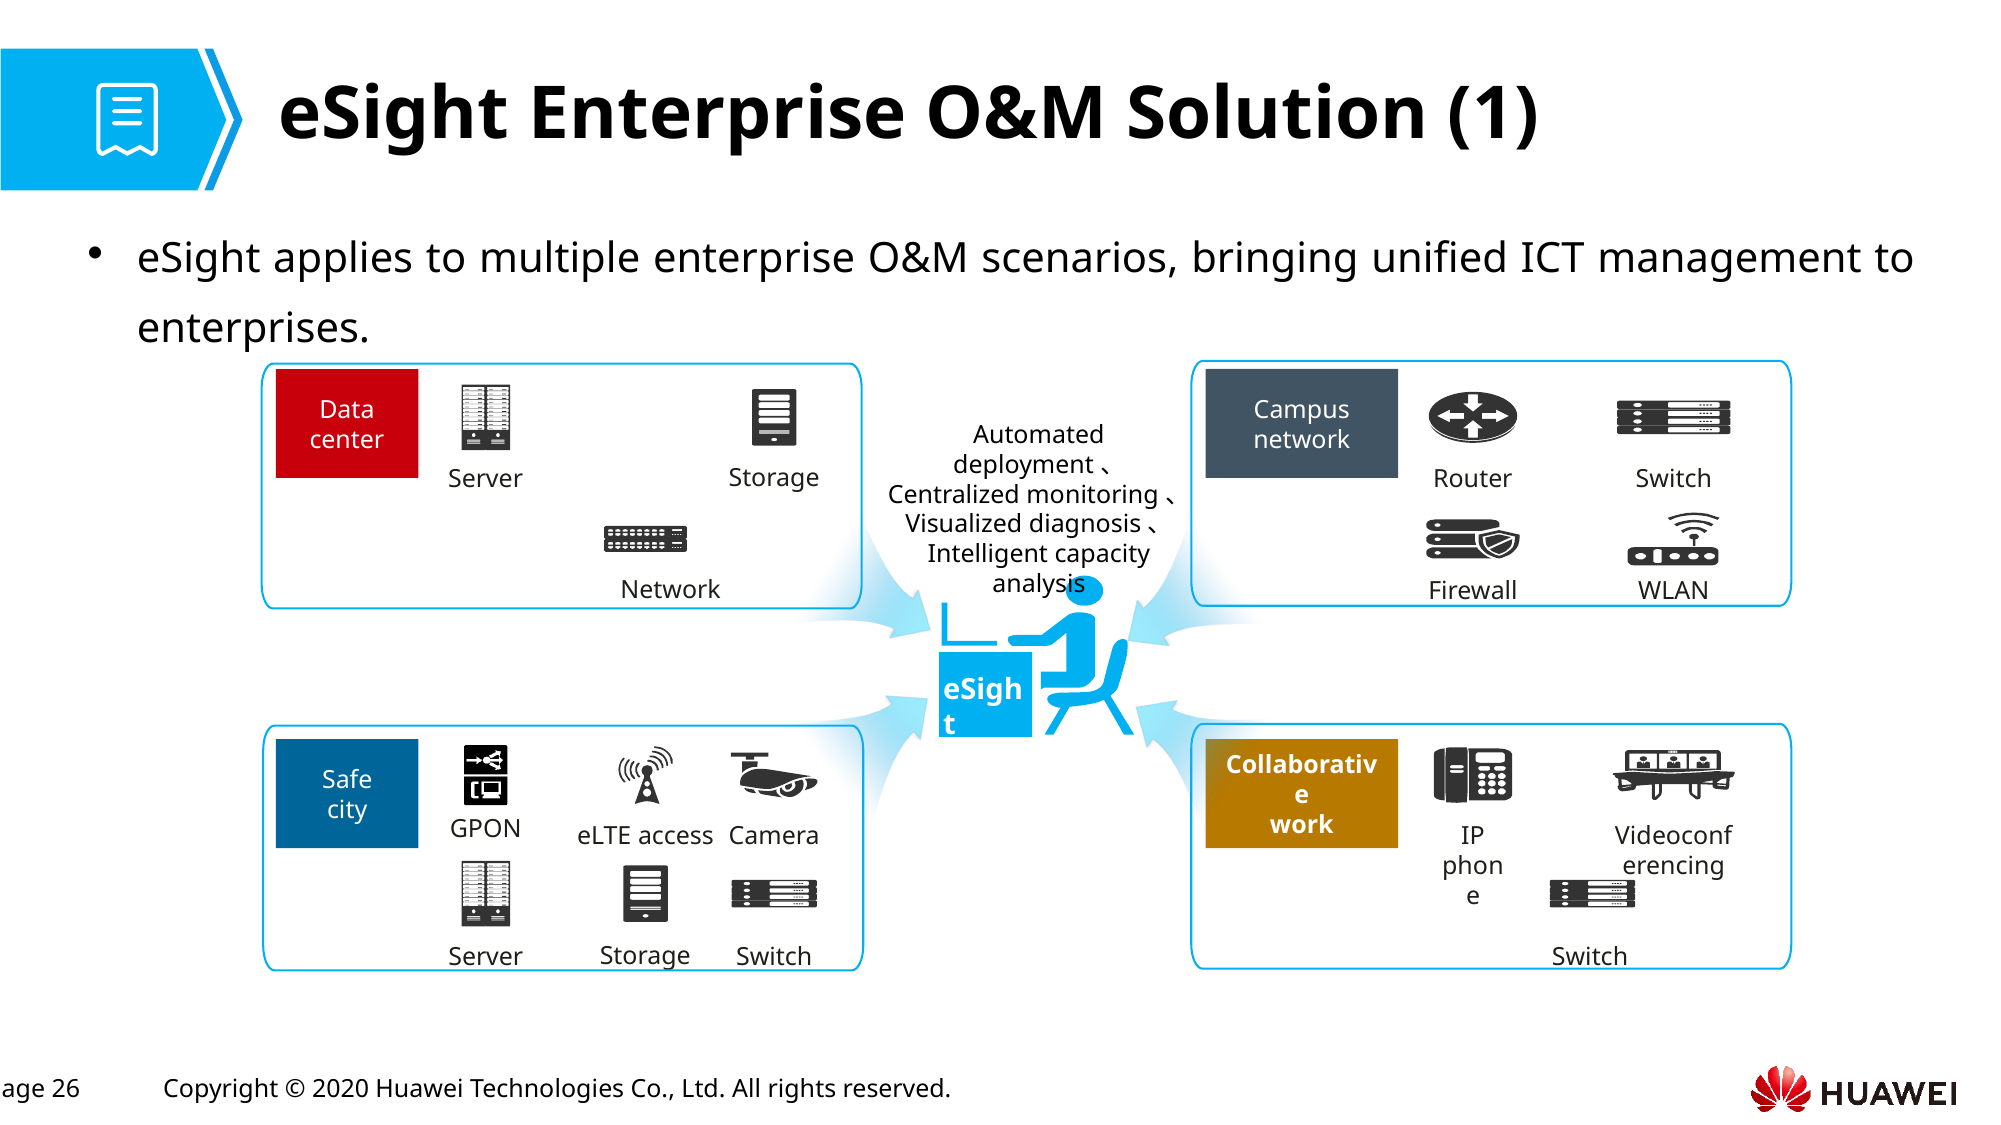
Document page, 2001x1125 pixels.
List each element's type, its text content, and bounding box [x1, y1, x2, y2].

list eSight applies to multiple enterprise O&M scenarios, bringing unified ICT management to enterprises. [73, 203, 1930, 972]
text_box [261, 360, 1792, 972]
title eSight Enterprise O&M Solution (1) [261, 67, 1875, 173]
picture [1751, 1066, 1956, 1112]
